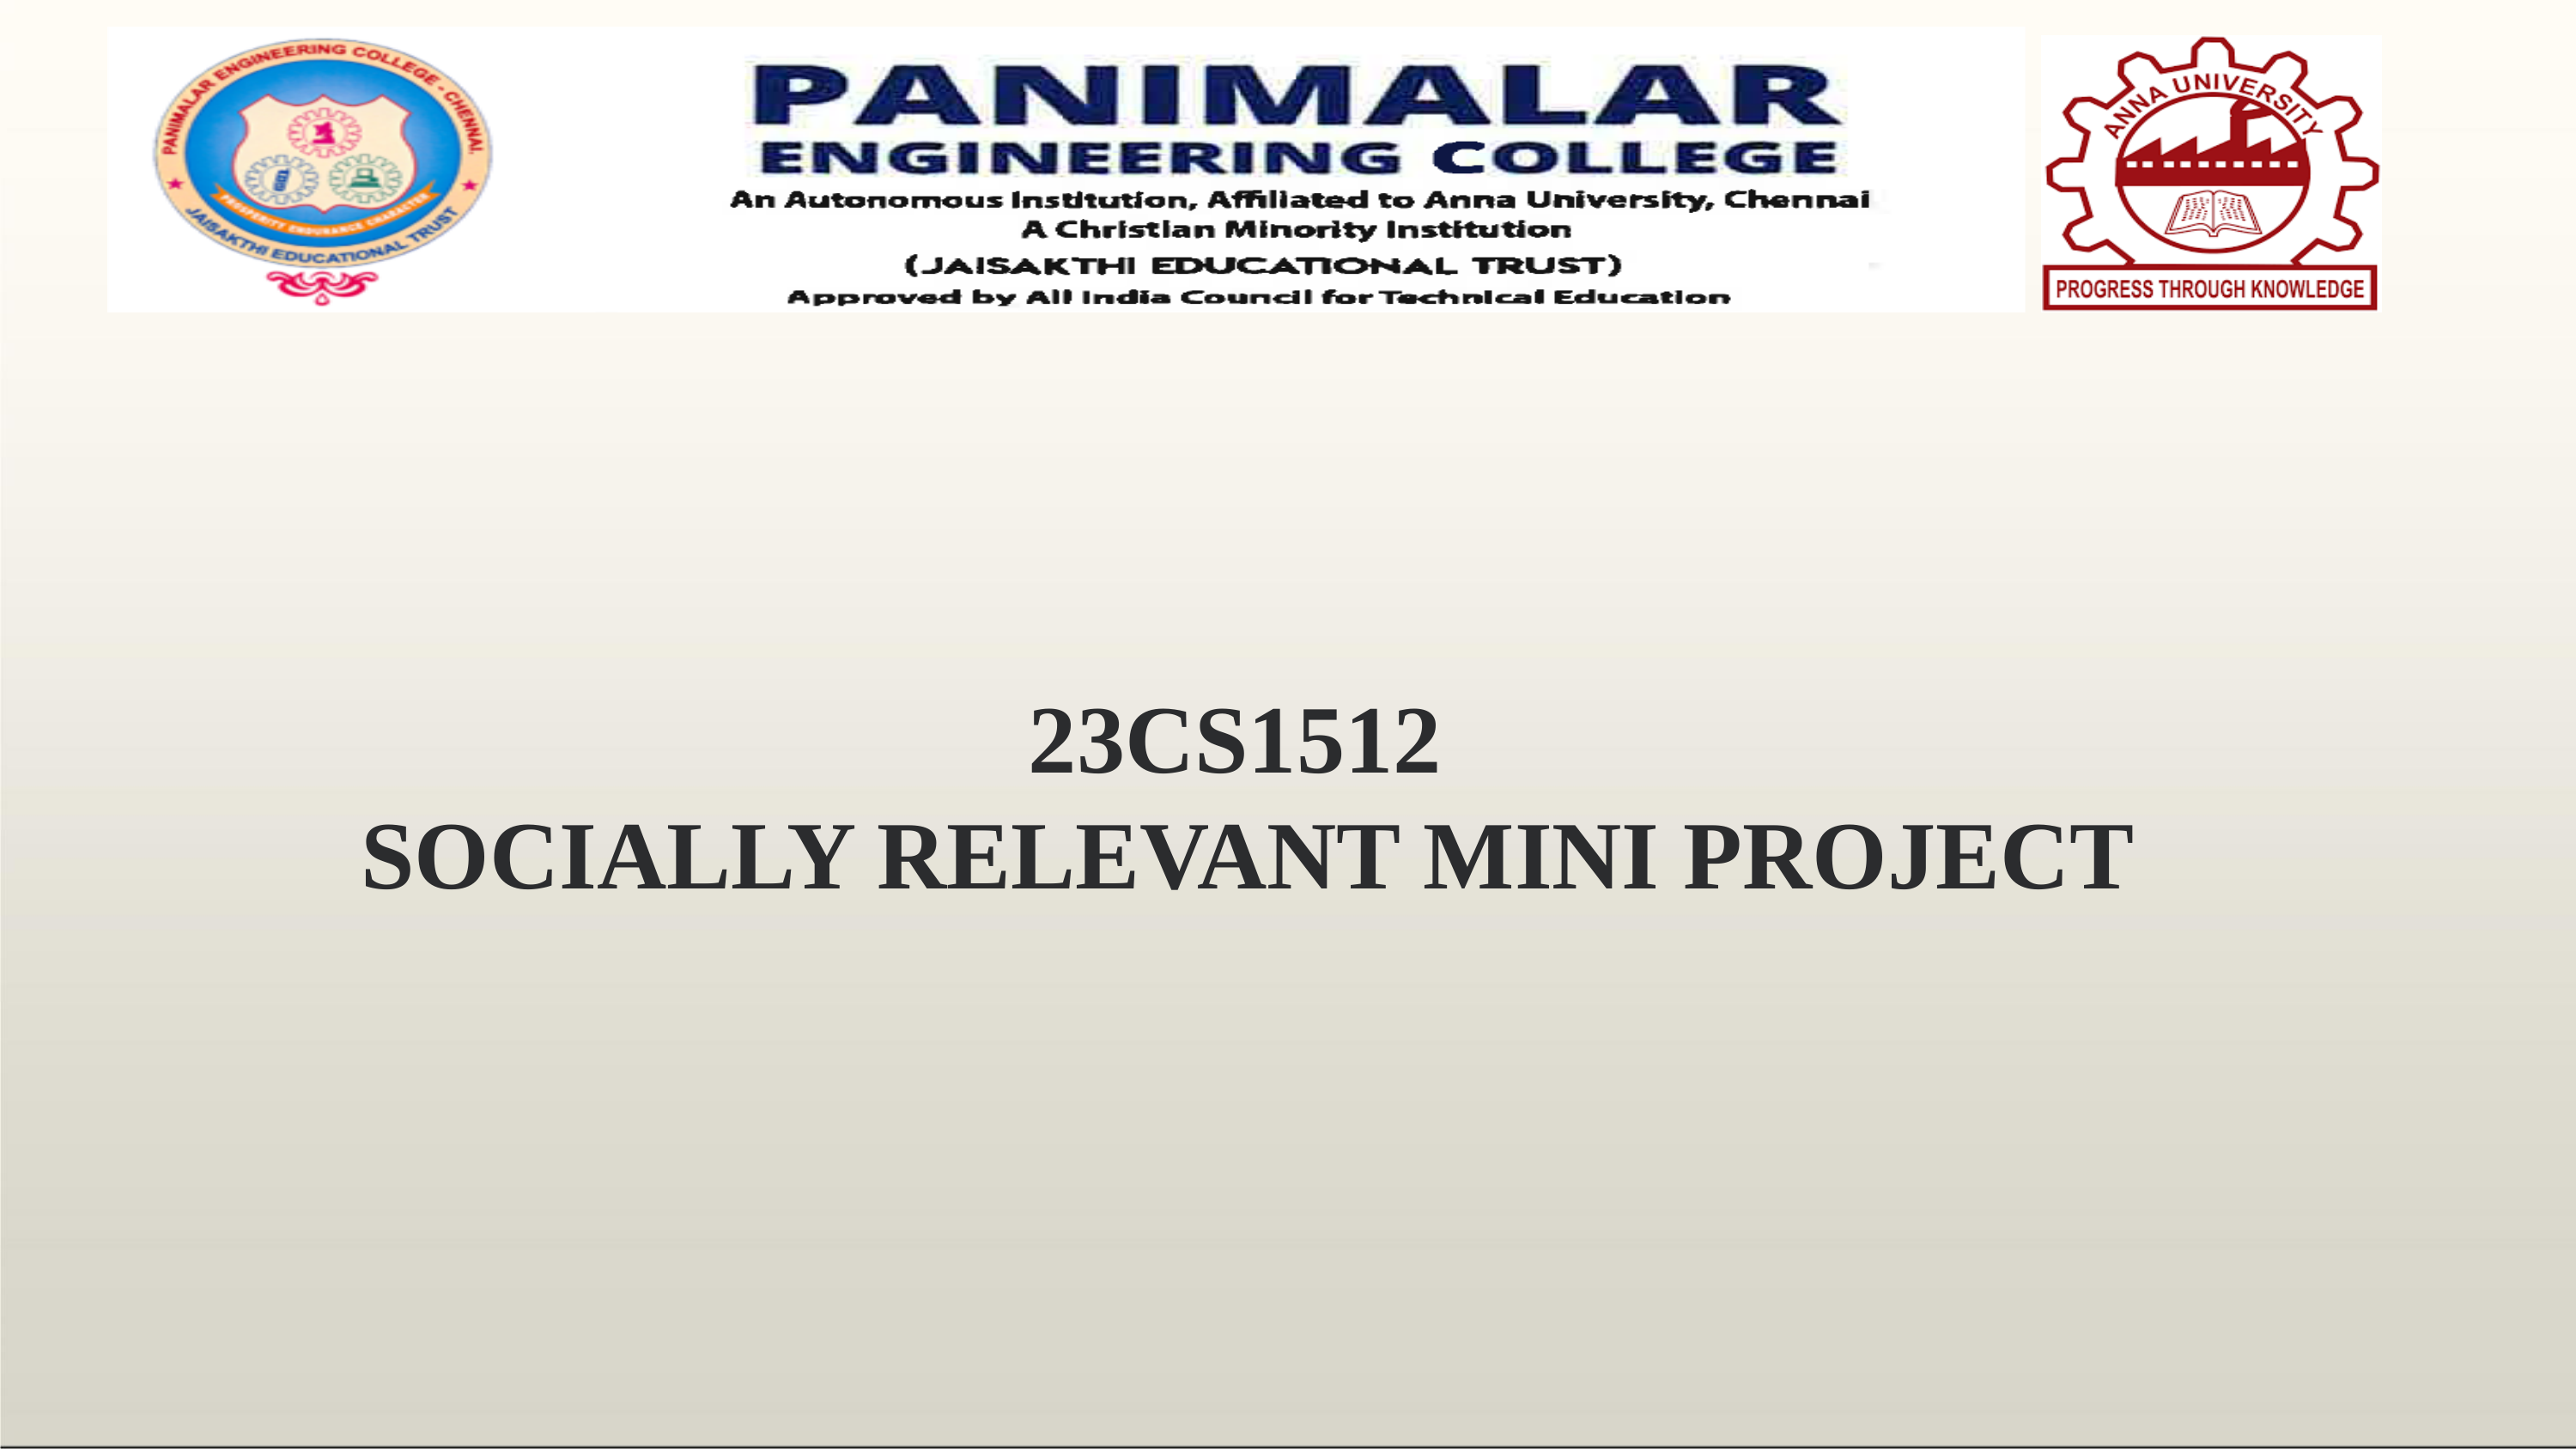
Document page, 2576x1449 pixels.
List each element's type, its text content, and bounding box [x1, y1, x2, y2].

picture [0, 0, 2576, 1449]
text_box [106, 26, 2382, 312]
list 23CS1512 SOCIALLY RELEVANT MINI PROJECT [361, 676, 2576, 1449]
